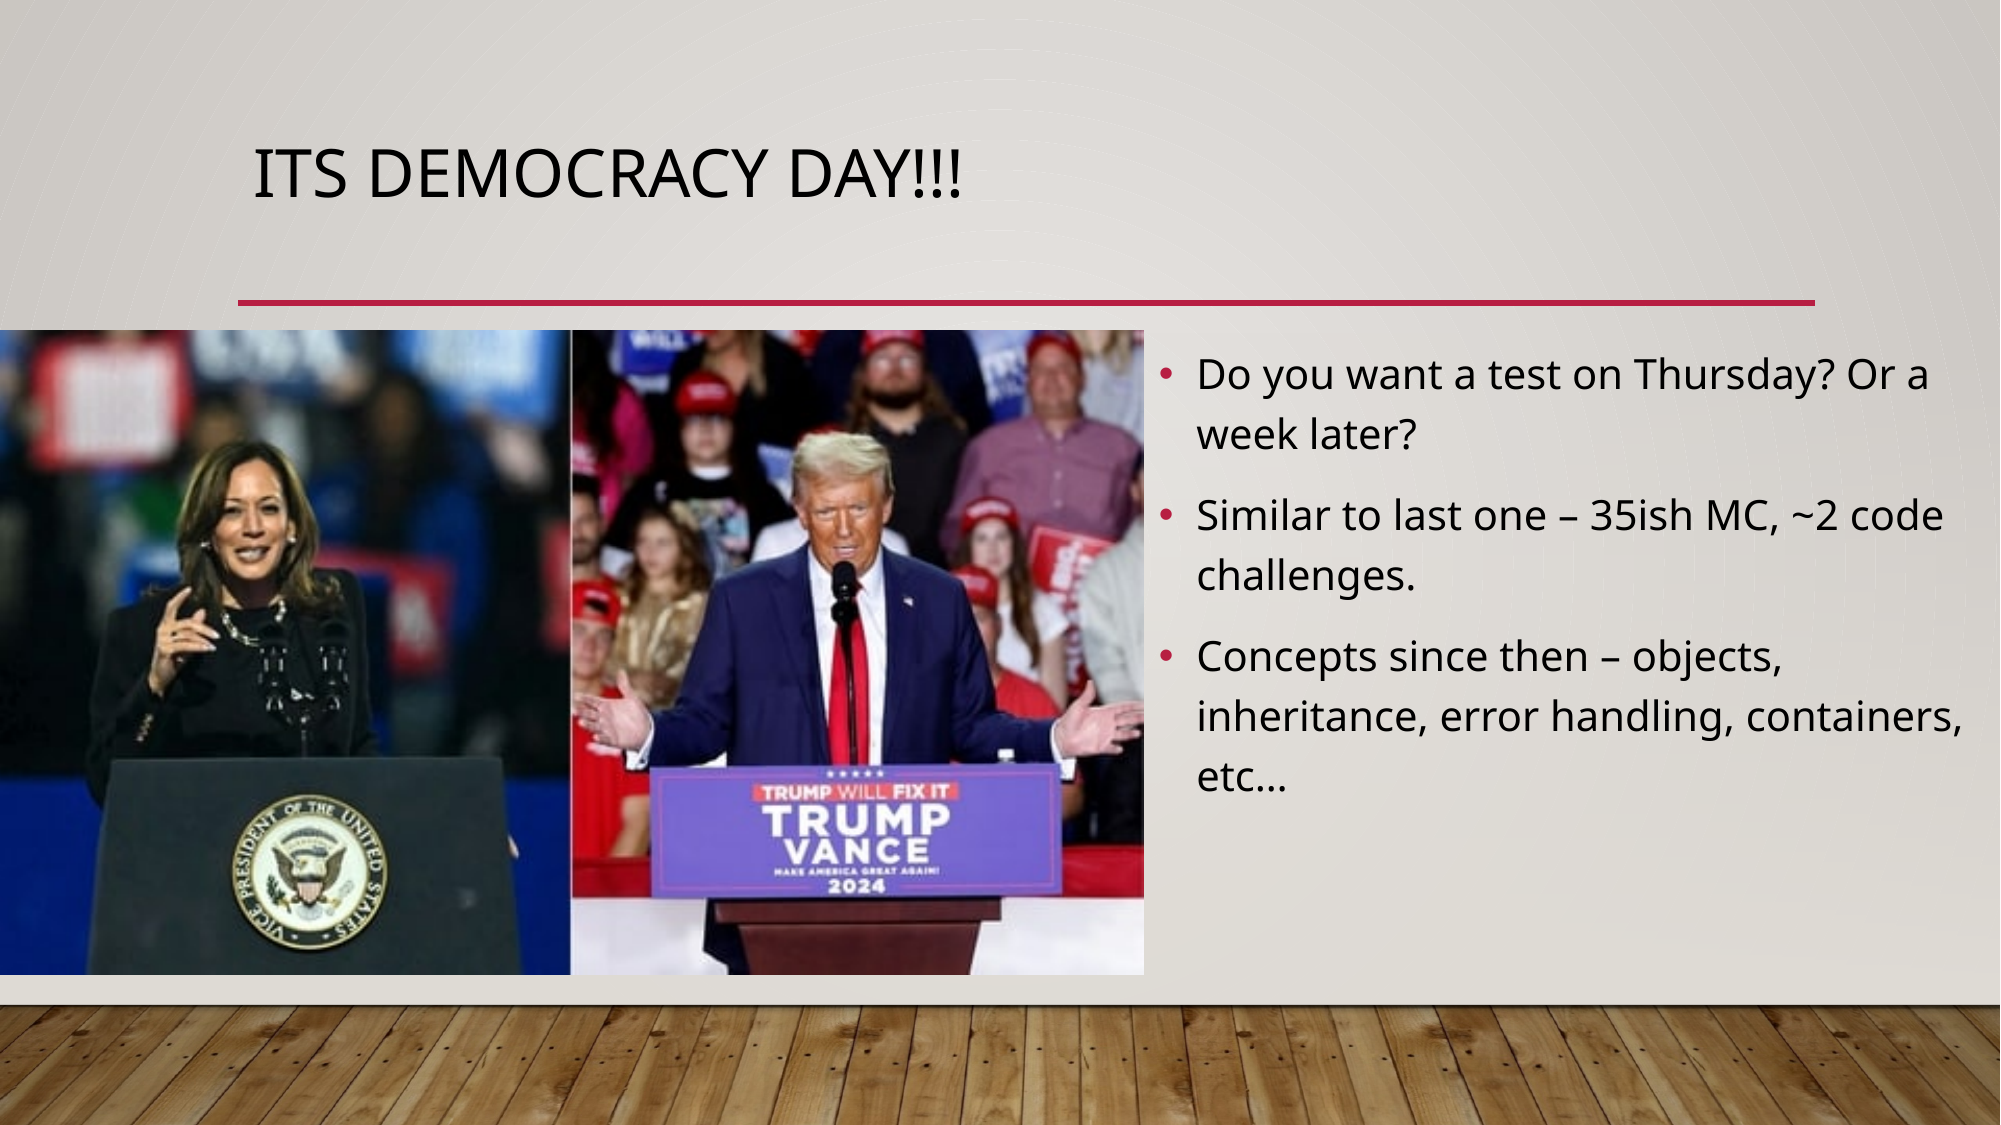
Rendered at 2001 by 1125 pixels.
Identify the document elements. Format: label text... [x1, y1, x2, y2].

list Do you want a test on Thursday? Or a week later? Similar to last one – 35ish MC, ~2 code challenges. Concepts since then – objects, inheritance, error handling, containers, etc… [1144, 330, 2000, 975]
title Its Democracy Day!!! [238, 131, 1814, 305]
picture [0, 1005, 2000, 1125]
picture [0, 330, 1144, 975]
